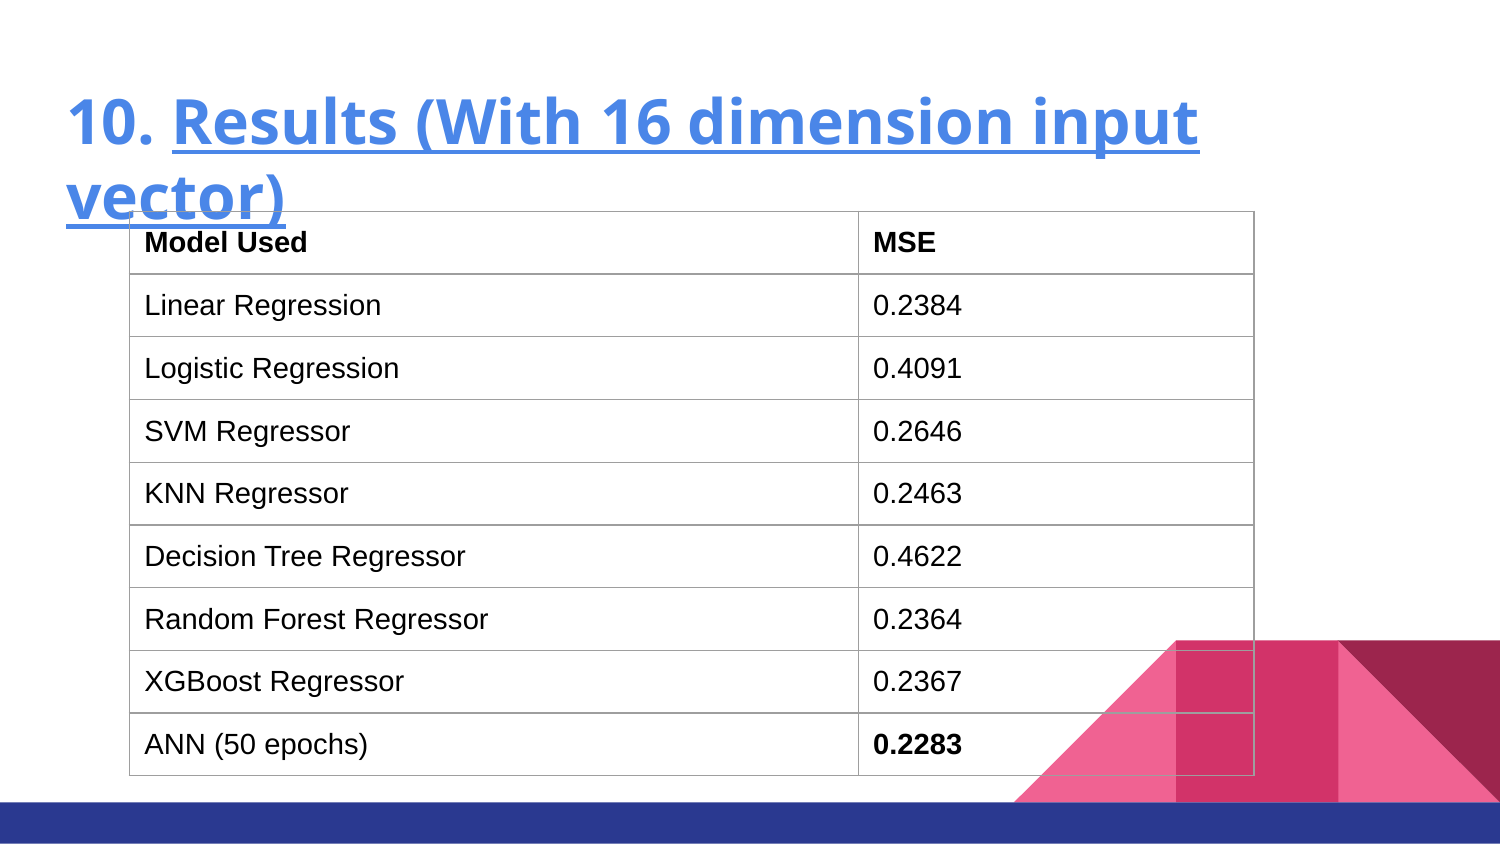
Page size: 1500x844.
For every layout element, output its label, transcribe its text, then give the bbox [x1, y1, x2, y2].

table_cell SVM Regressor [130, 400, 858, 462]
table_header Model Used [130, 212, 858, 273]
table_cell 0.2283 [859, 714, 1253, 775]
table_header MSE [859, 212, 1253, 273]
table_cell 0.2463 [859, 463, 1253, 524]
table_cell 0.2364 [859, 588, 1253, 650]
table_cell 0.2367 [859, 651, 1253, 712]
table_cell 0.4622 [859, 526, 1253, 587]
table_cell 0.2384 [859, 275, 1253, 336]
table_cell XGBoost Regressor [130, 651, 858, 712]
table_cell Logistic Regression [130, 337, 858, 399]
table_cell 0.2646 [859, 400, 1253, 462]
table_cell Decision Tree Regressor [130, 526, 858, 587]
title 10. Results (With 16 dimension input vector) [51, 67, 1449, 167]
table_cell Linear Regression [130, 275, 858, 336]
table_cell 0.4091 [859, 337, 1253, 399]
table_cell KNN Regressor [130, 463, 858, 524]
table_cell ANN (50 epochs) [130, 714, 858, 775]
table_cell Random Forest Regressor [130, 588, 858, 650]
